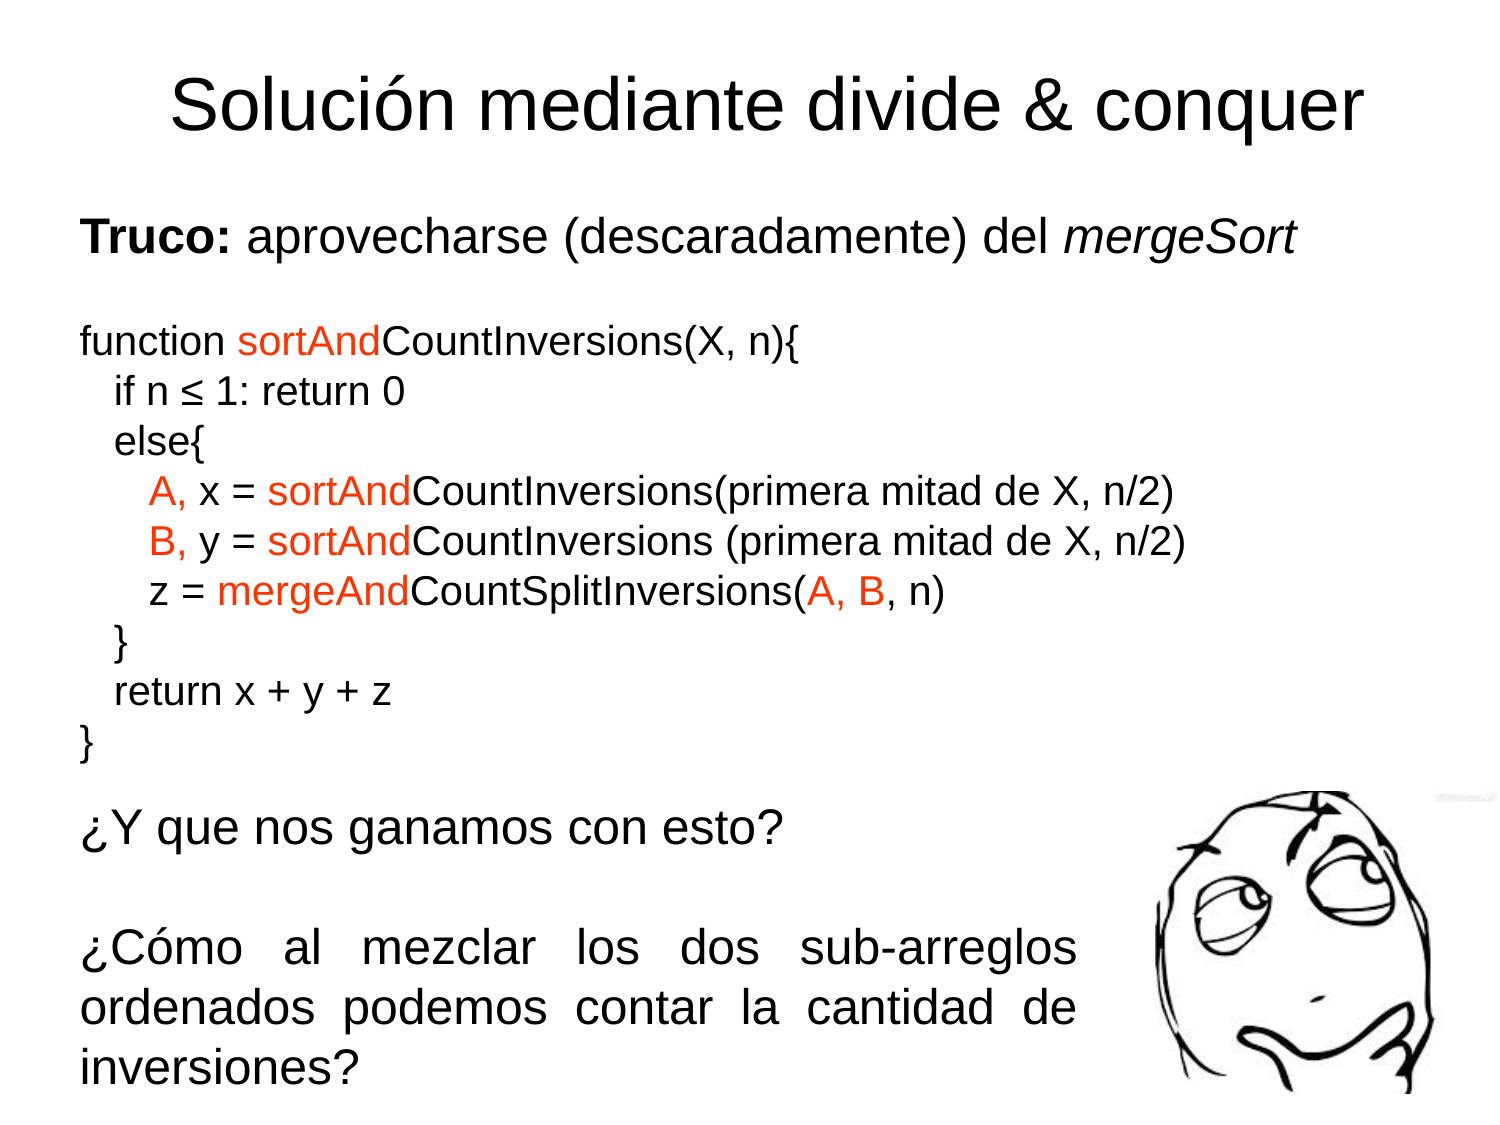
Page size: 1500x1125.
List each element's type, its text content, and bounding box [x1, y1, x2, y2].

picture [1092, 790, 1498, 1095]
text_box ¿Y que nos ganamos con esto? ¿Cómo al mezclar los dos sub-arreglos ordenados podemos contar la cantidad de inversiones? [64, 786, 1093, 1102]
text_box Truco: aprovecharse (descaradamente) del mergeSort function sortAndCountInversions(X, n){ if n ≤ 1: return 0 else{ A, x = sortAndCountInversions(primera mitad de X, n/2) B, y = sortAndCountInversions (primera mitad de X, n/2) z = mergeAndCountSplitInversions(A, B, n) } return x + y + z } [64, 196, 1436, 764]
text_box Solución mediante divide & conquer [123, 30, 1412, 154]
